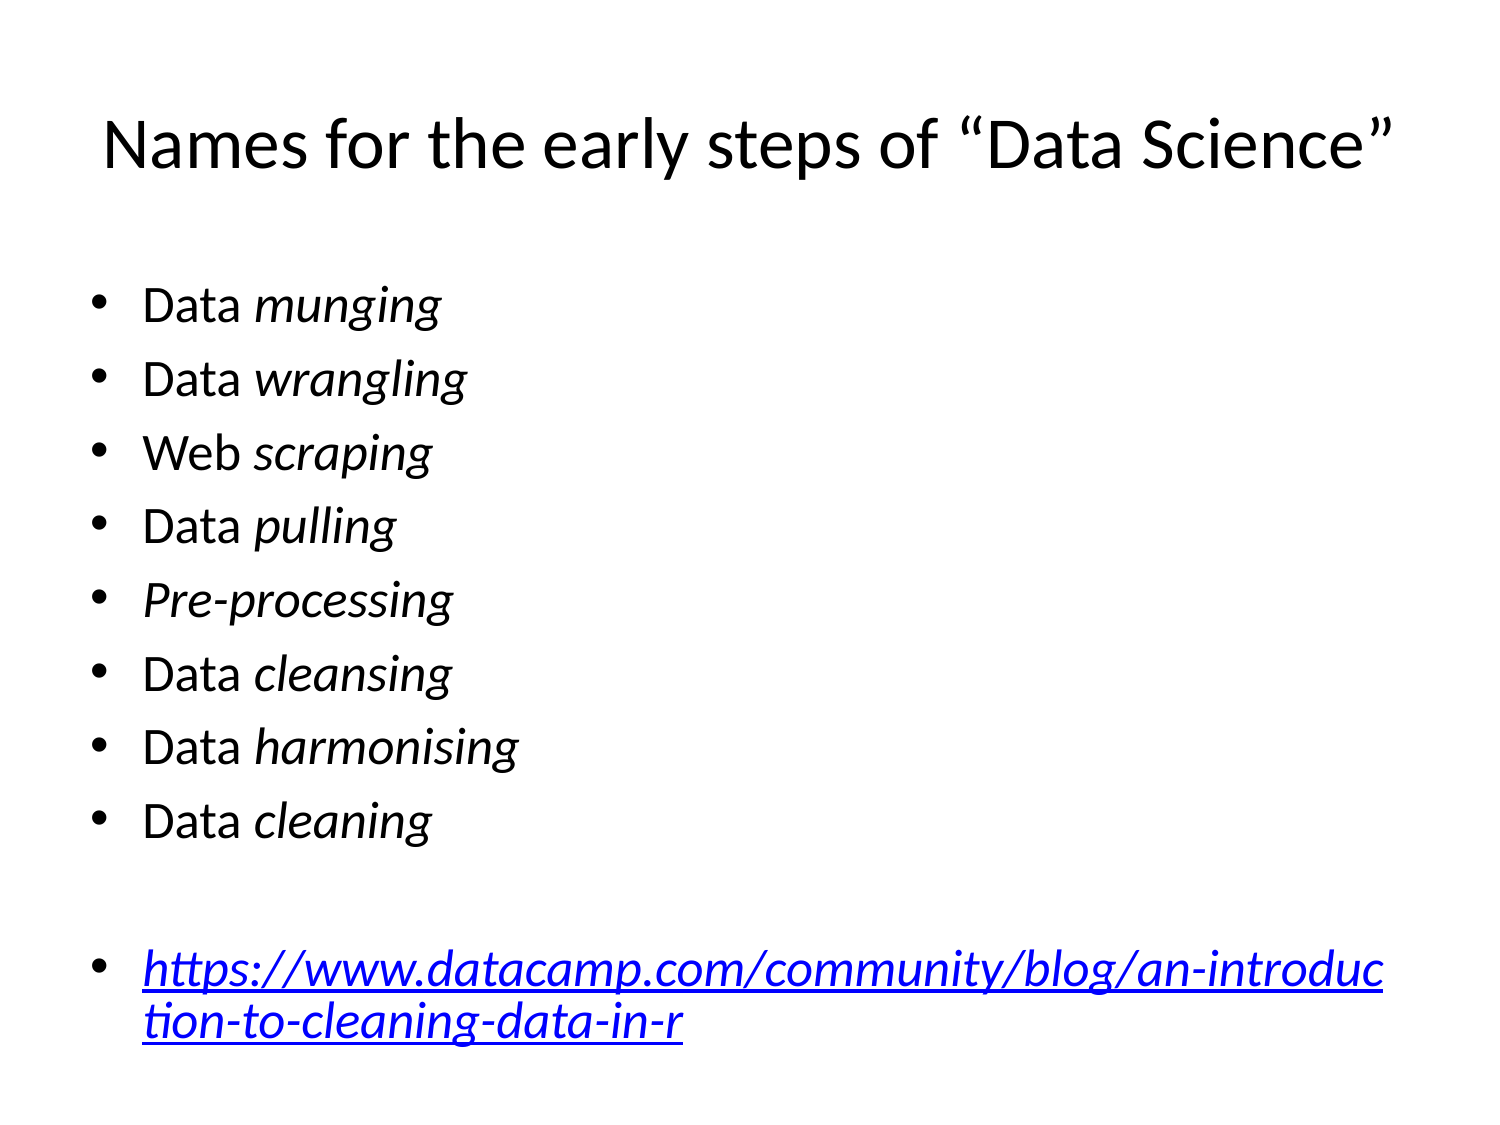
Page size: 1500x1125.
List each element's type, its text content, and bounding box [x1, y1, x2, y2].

list Data munging Data wrangling Web scraping Data pulling Pre-processing Data cleansing Data harmonising Data cleaning https://www.datacamp.com/community/blog/an-introduction-to-cleaning-data-in-r [75, 262, 1425, 1005]
title Names for the early steps of “Data Science” [75, 45, 1425, 233]
